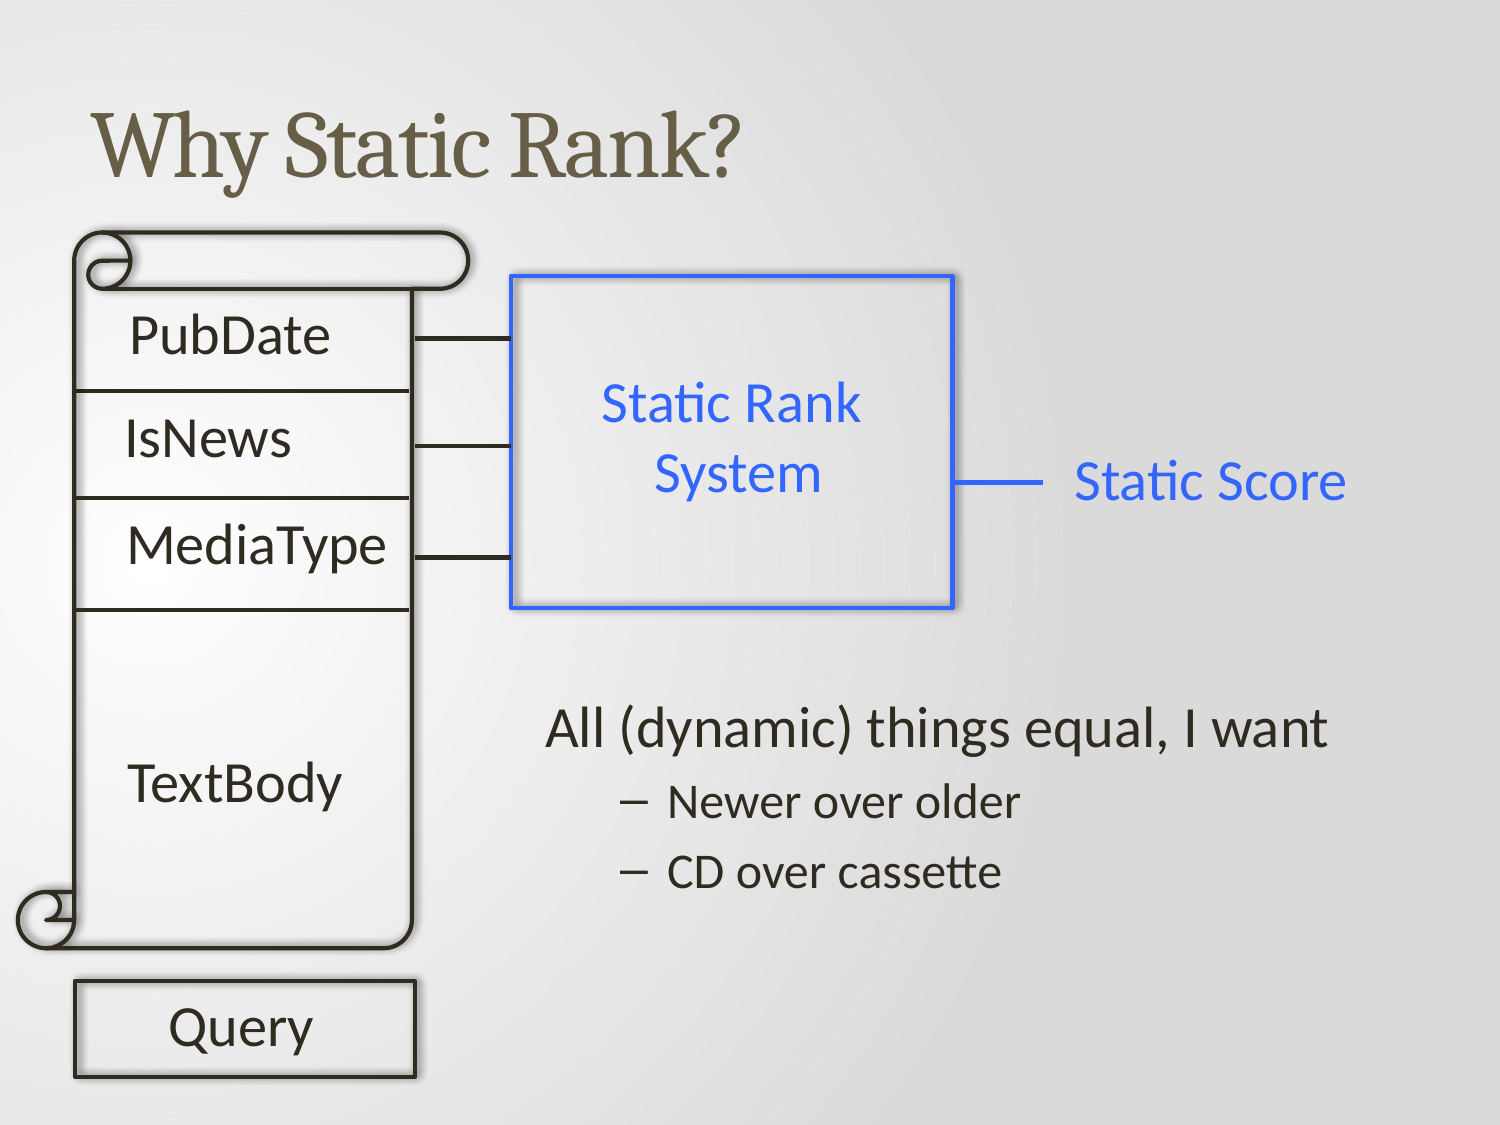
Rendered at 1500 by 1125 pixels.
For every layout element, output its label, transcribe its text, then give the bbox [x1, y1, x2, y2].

text_box [510, 275, 953, 609]
text_box IsNews [109, 398, 307, 477]
text_box MediaType [111, 505, 403, 584]
text_box Static Score [1059, 434, 1363, 520]
text_box PubDate [114, 288, 347, 374]
text_box [16, 231, 470, 950]
title Why Static Rank? [75, 45, 1444, 233]
text_box Query [153, 981, 330, 1066]
text_box All (dynamic) things equal, I want Newer over older CD over cassette [530, 681, 1451, 1078]
text_box Static Rank System [586, 356, 877, 512]
text_box TextBody [113, 736, 359, 822]
text_box [74, 980, 416, 1078]
